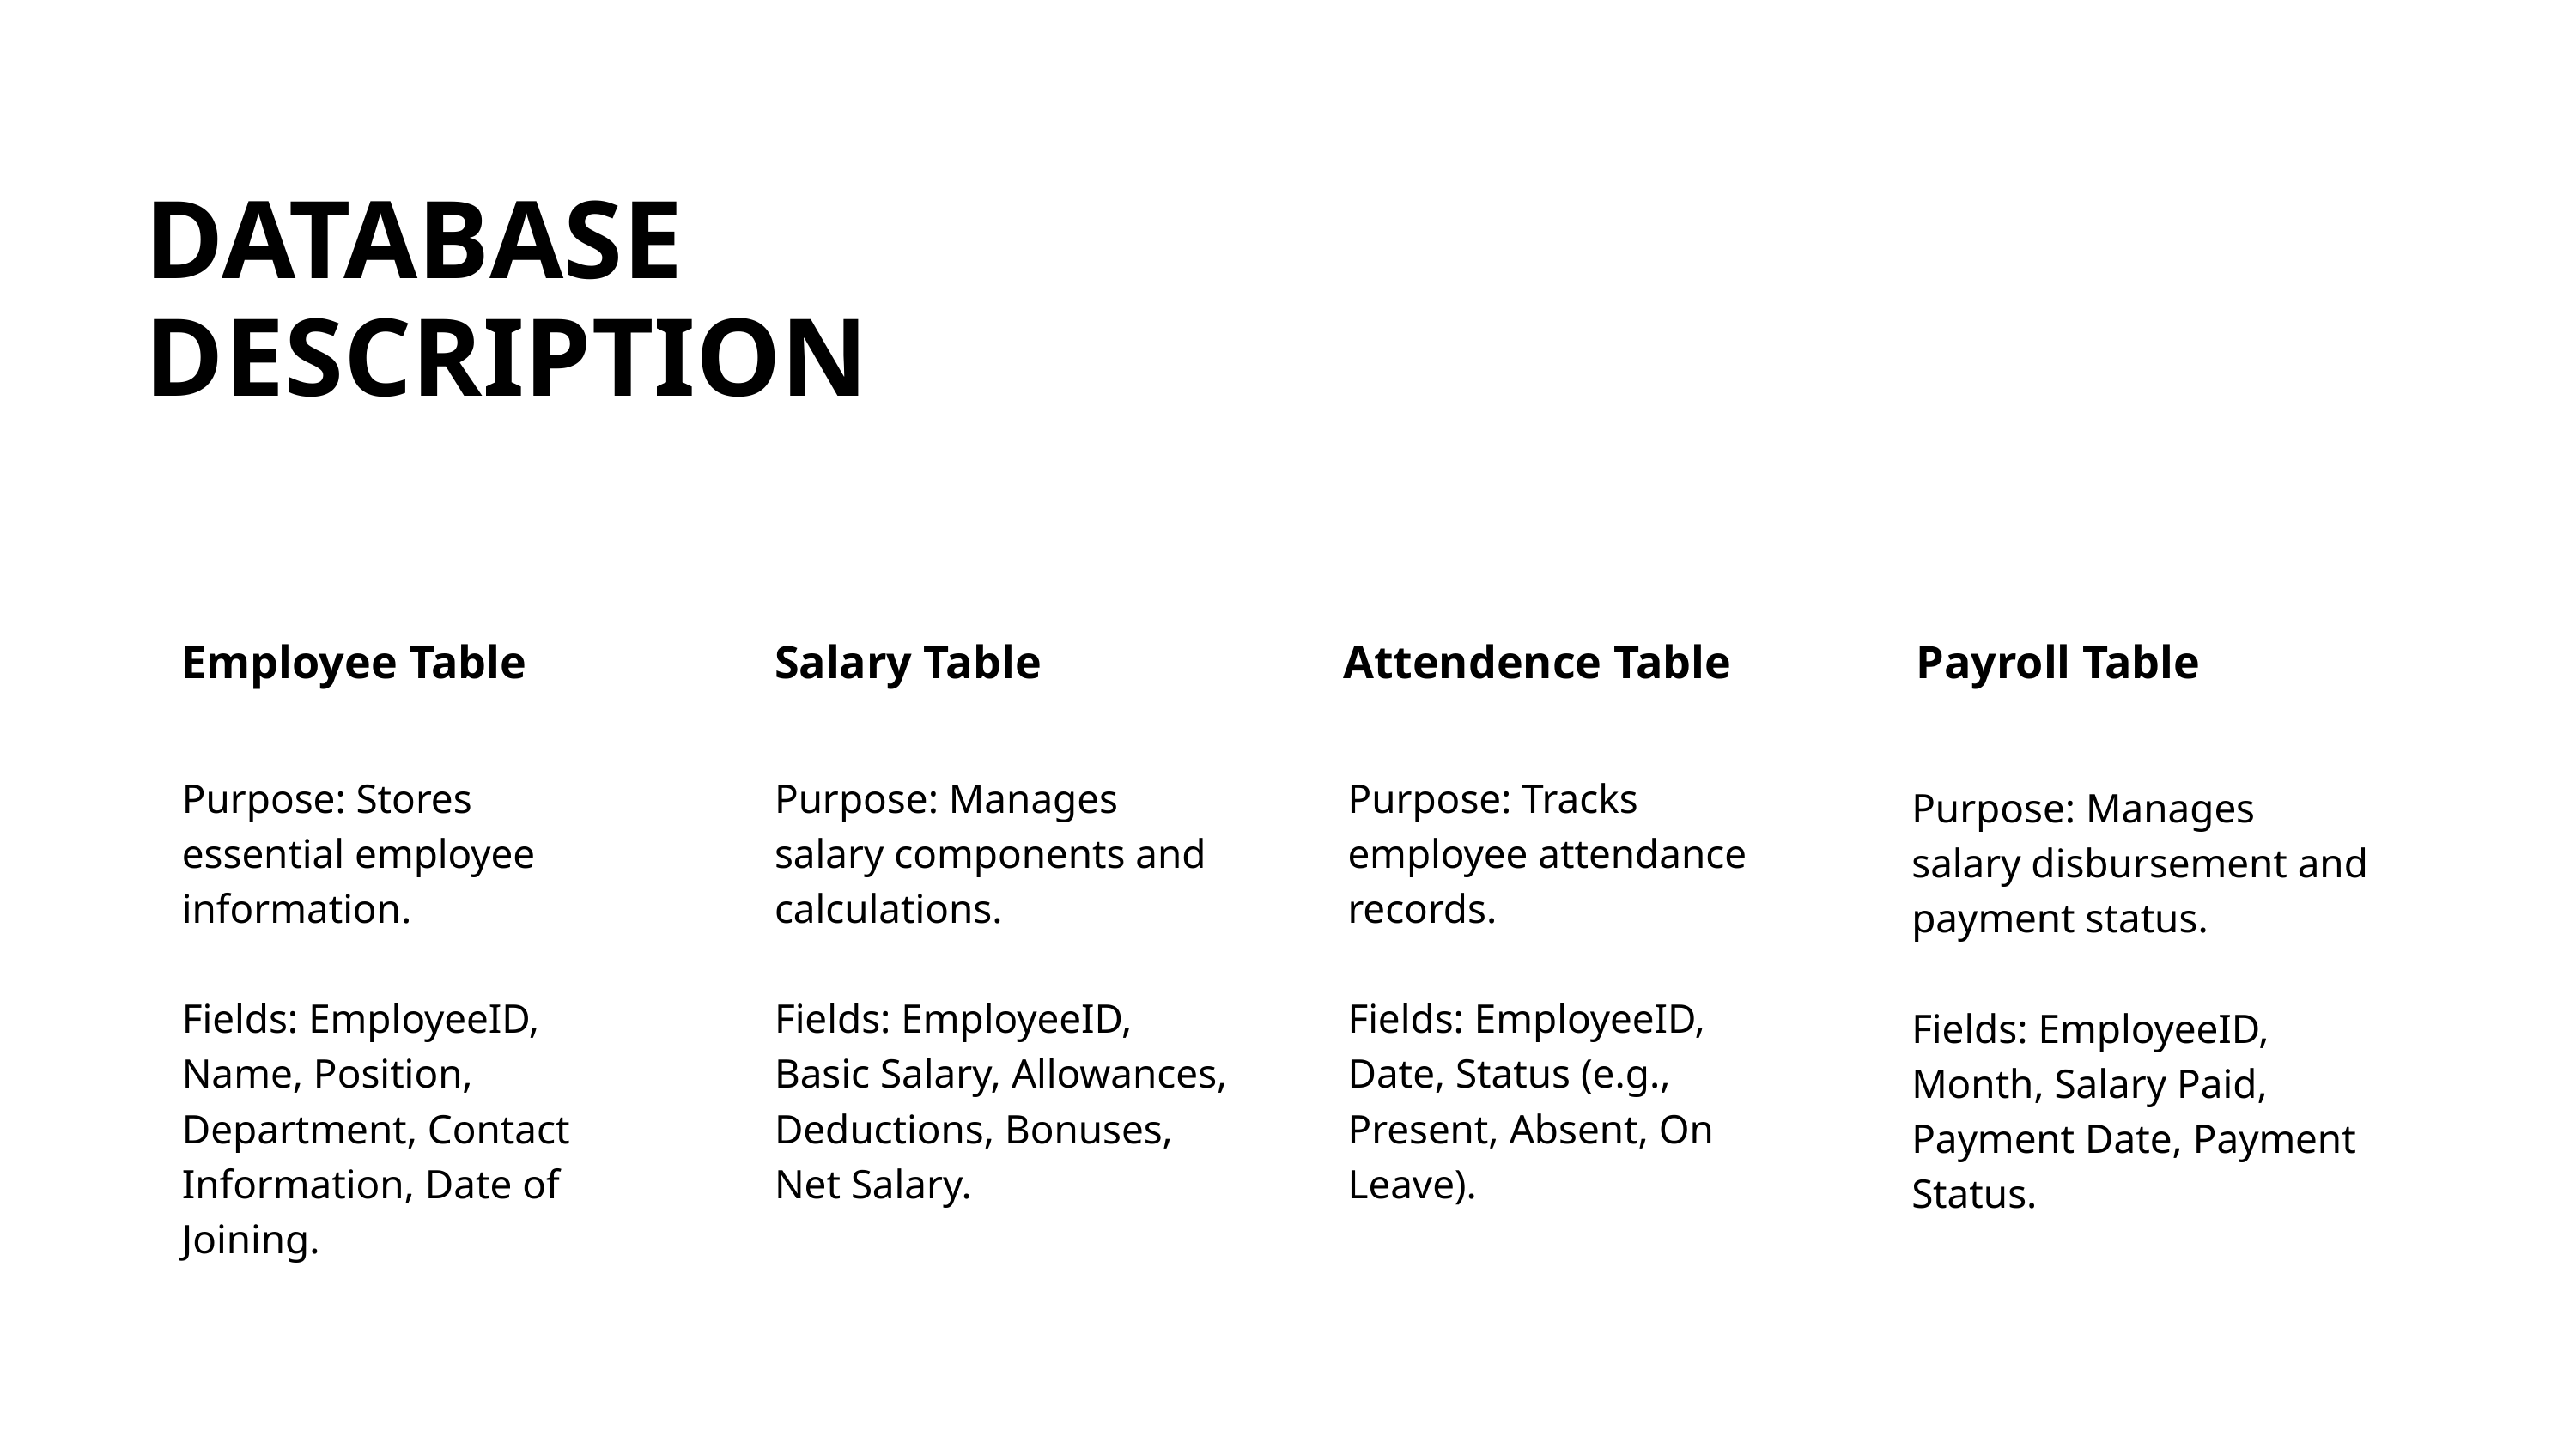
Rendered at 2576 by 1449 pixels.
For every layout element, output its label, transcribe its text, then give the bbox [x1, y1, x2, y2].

text_box Payroll Table [1916, 624, 2370, 688]
text_box Employee Table [181, 624, 636, 688]
text_box DATABASE DESCRIPTION [144, 181, 951, 418]
text_box Purpose: Manages salary components and calculations. Fields: EmployeeID, Basic Salary, Allowances, Deductions, Bonuses, Net Salary. [775, 766, 1233, 1207]
text_box Purpose: Stores essential employee information. Fields: EmployeeID, Name, Position, Department, Contact Information, Date of Joining. [181, 766, 641, 1317]
text_box Purpose: Tracks employee attendance records. Fields: EmployeeID, Date, Status (e.g., Present, Absent, On Leave). [1347, 766, 1807, 1207]
text_box Salary Table [775, 624, 1229, 688]
text_box Attendence Table [1343, 624, 1797, 688]
text_box Purpose: Manages salary disbursement and payment status. Fields: EmployeeID, Month, Salary Paid, Payment Date, Payment Status. [1911, 775, 2370, 1216]
